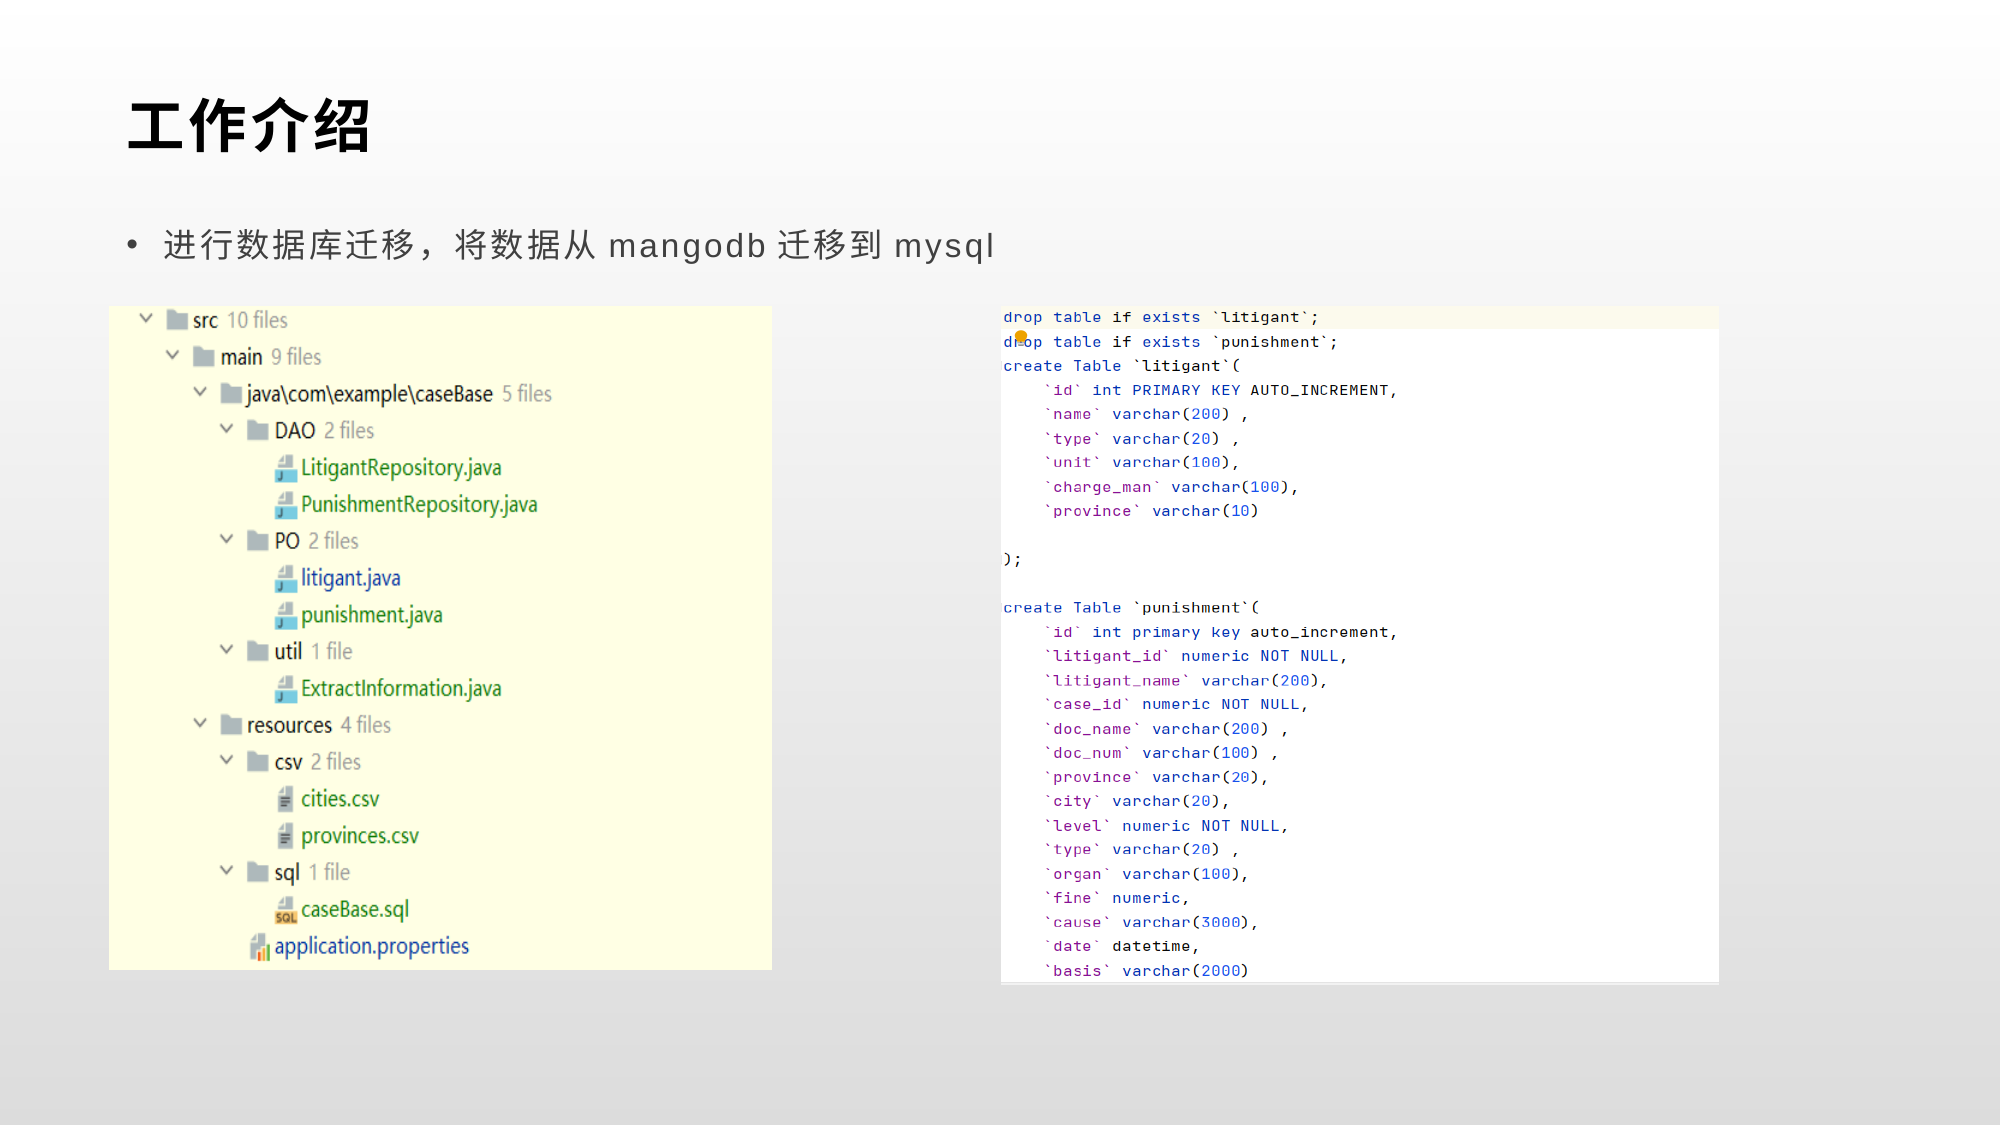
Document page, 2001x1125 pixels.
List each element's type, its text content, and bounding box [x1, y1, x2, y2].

picture [109, 306, 772, 970]
list 进行数据库迁移，将数据从mangodb迁移到mysql [109, 212, 1891, 1040]
title 工作介绍 [109, 70, 1891, 178]
picture [1001, 306, 1719, 985]
